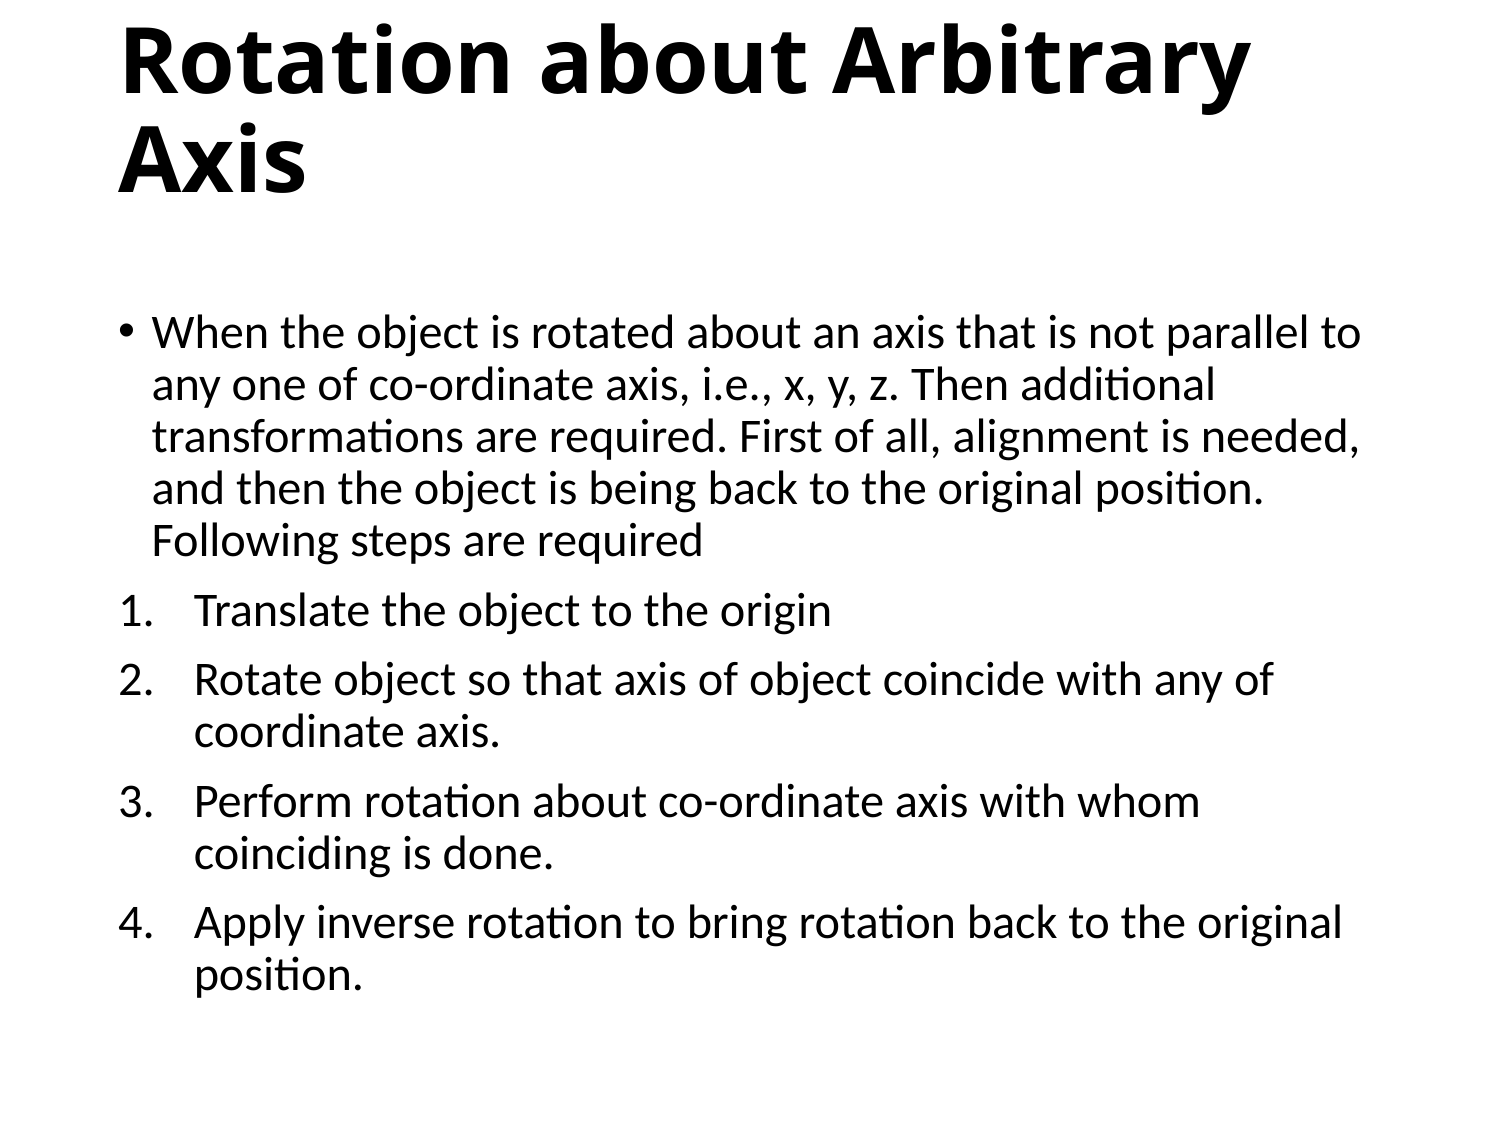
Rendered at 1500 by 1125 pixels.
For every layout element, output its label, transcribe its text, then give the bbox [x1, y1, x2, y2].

title Rotation about Arbitrary Axis [103, 59, 1397, 278]
list When the object is rotated about an axis that is not parallel to any one of co-ordinate axis, i.e., x, y, z. Then additional transformations are required. First of all, alignment is needed, and then the object is being back to the original position. Following steps are required Translate the object to the origin Rotate object so that axis of object coincide with any of coordinate axis. Perform rotation about co-ordinate axis with whom coinciding is done. Apply inverse rotation to bring rotation back to the original position. [103, 299, 1397, 1014]
